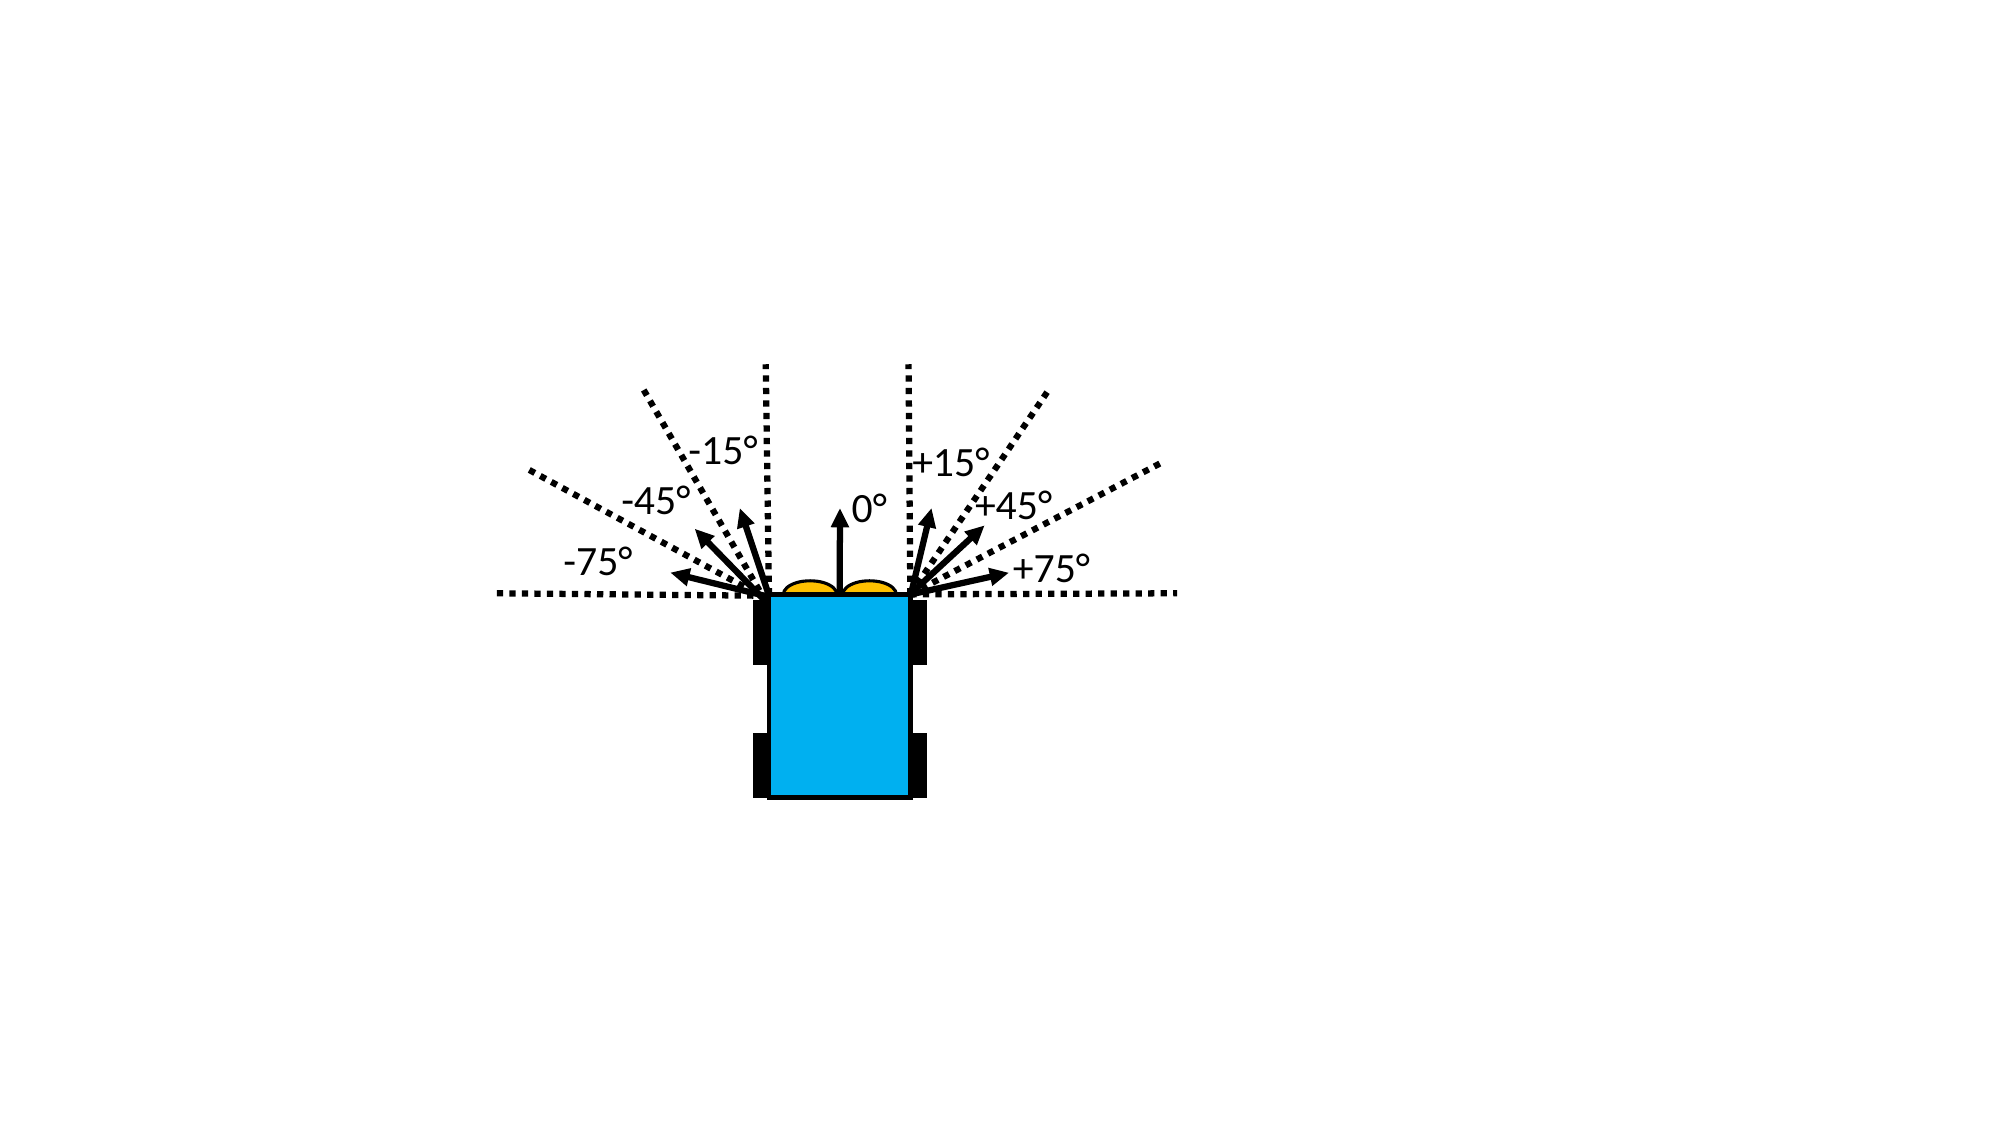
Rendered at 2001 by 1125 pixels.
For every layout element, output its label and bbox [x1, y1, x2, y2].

text_box [495, 364, 1178, 798]
